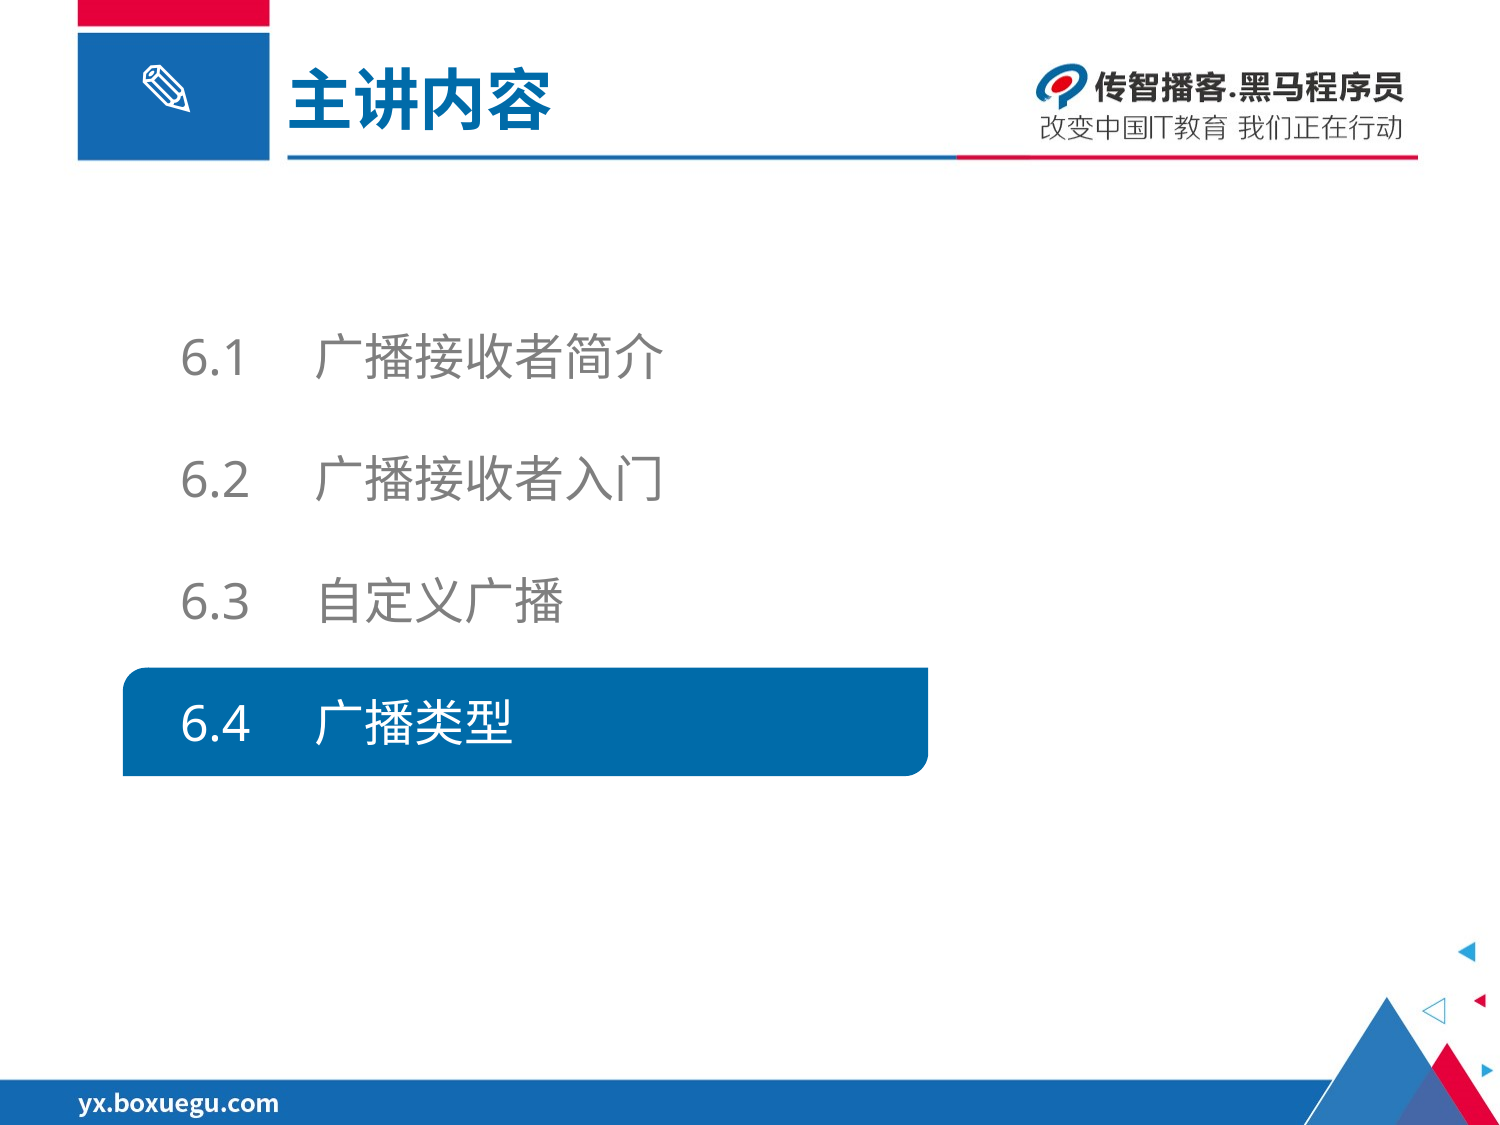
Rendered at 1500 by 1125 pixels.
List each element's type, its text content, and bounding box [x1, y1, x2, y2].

text_box [122, 667, 929, 777]
text_box 6.2 广播接收者入门 [180, 446, 809, 508]
picture [0, 0, 1500, 1125]
text_box 主讲内容 [271, 35, 1117, 161]
text_box 6.3 自定义广播 [180, 569, 809, 630]
text_box 6.1 广播接收者简介 [180, 324, 809, 386]
text_box 6.4 广播类型 [180, 691, 809, 752]
